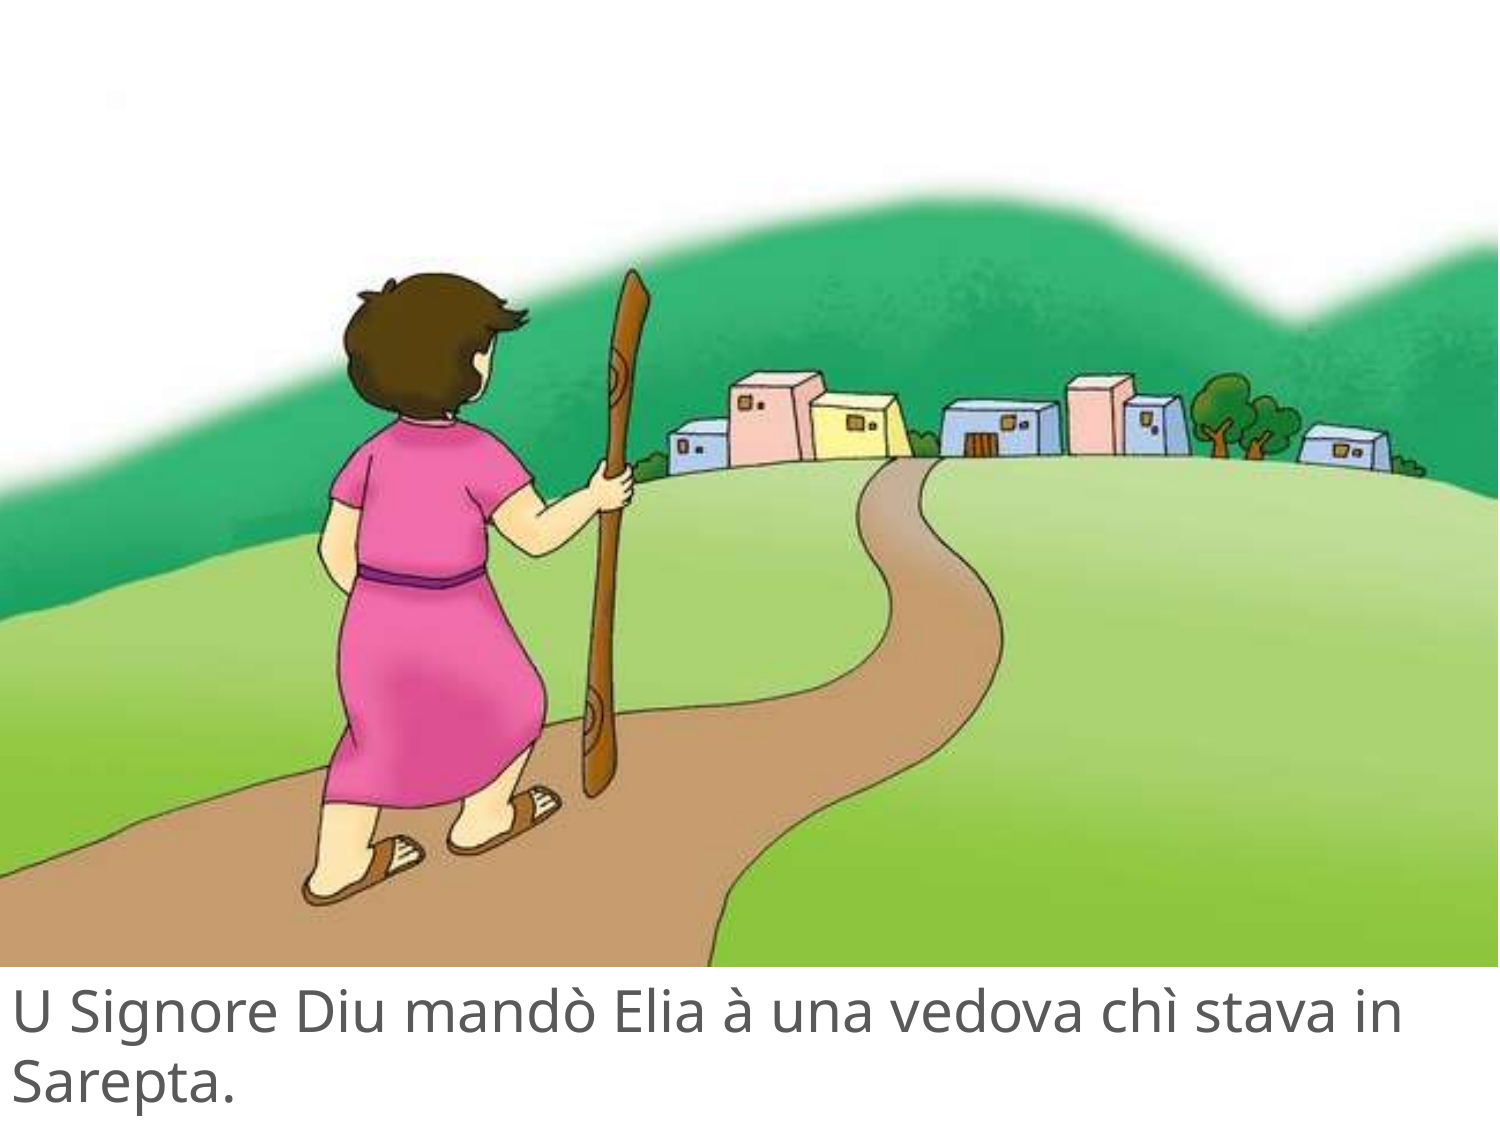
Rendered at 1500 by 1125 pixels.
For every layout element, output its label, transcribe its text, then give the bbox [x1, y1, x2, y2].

text_box U Signore Diu mandò Elia à una vedova chì stava in Sarepta. [0, 975, 1468, 1122]
picture [0, 0, 1498, 967]
